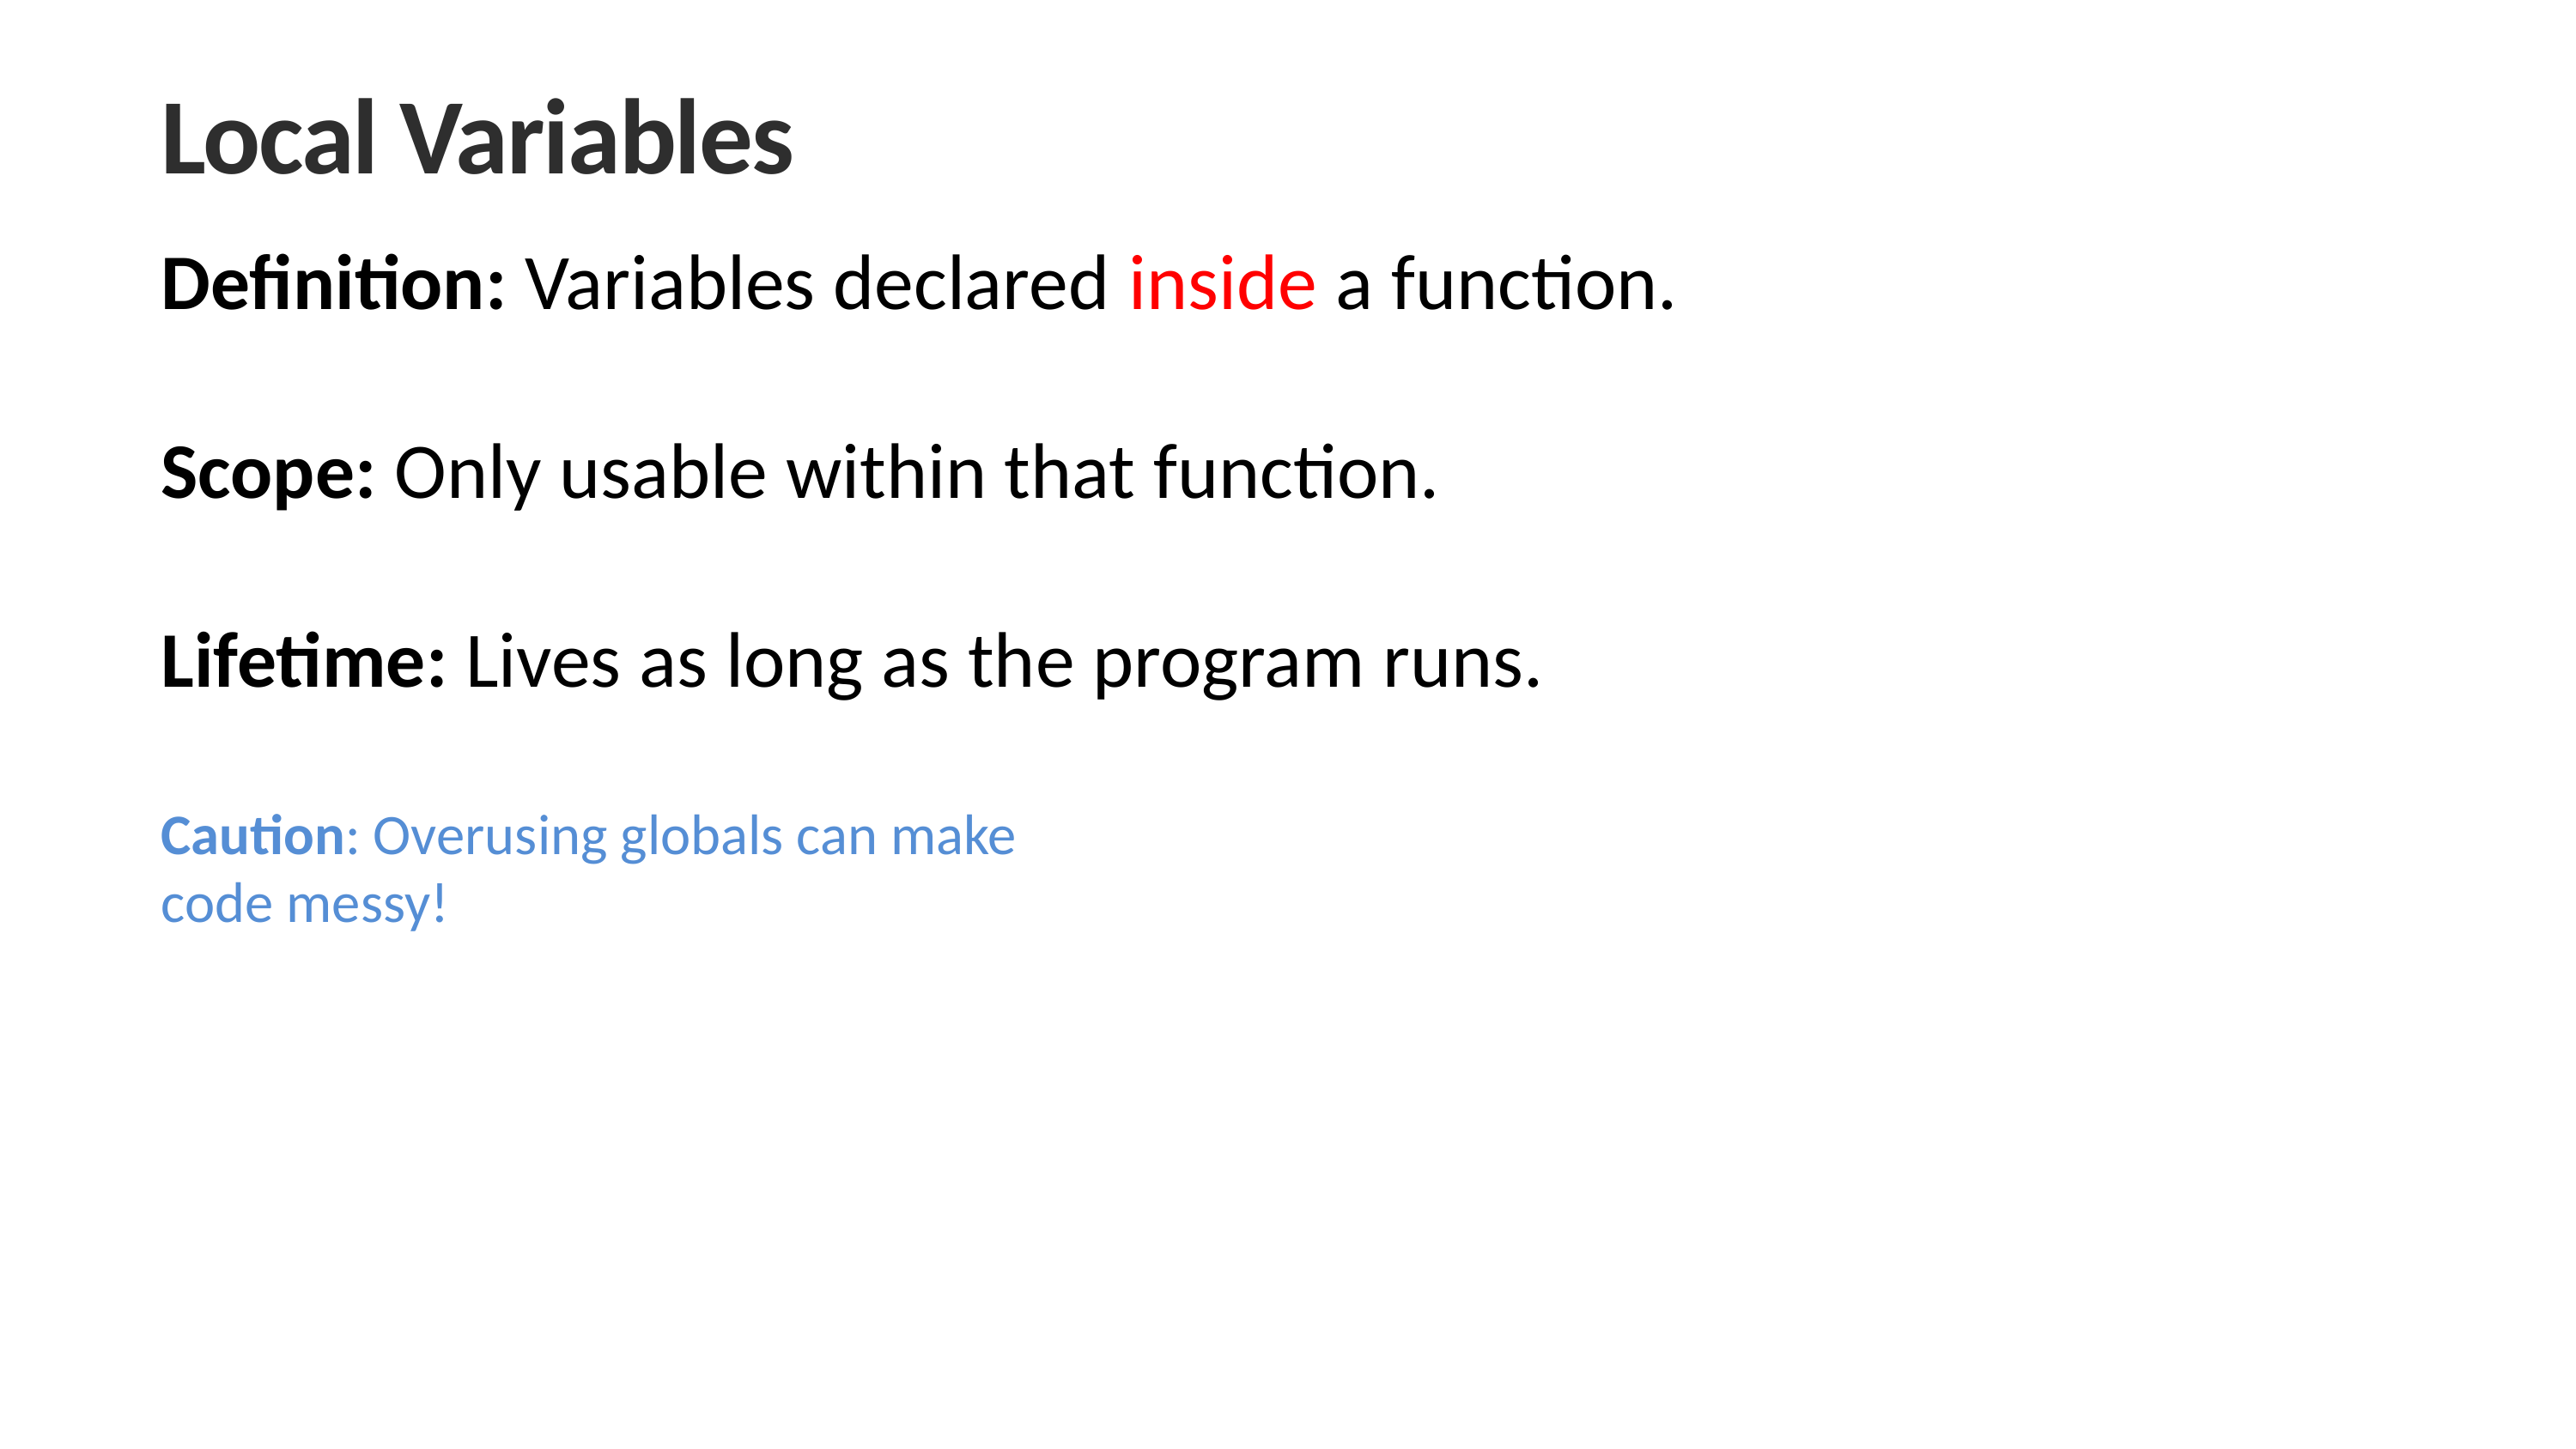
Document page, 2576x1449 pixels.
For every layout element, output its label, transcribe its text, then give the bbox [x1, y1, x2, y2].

text_box Definition: Variables declared inside a function. Scope: Only usable within that function. Lifetime: Lives as long as the program runs. Caution: Overusing globals can make code messy! [161, 230, 2426, 935]
text_box Local Variables [161, 70, 1910, 196]
